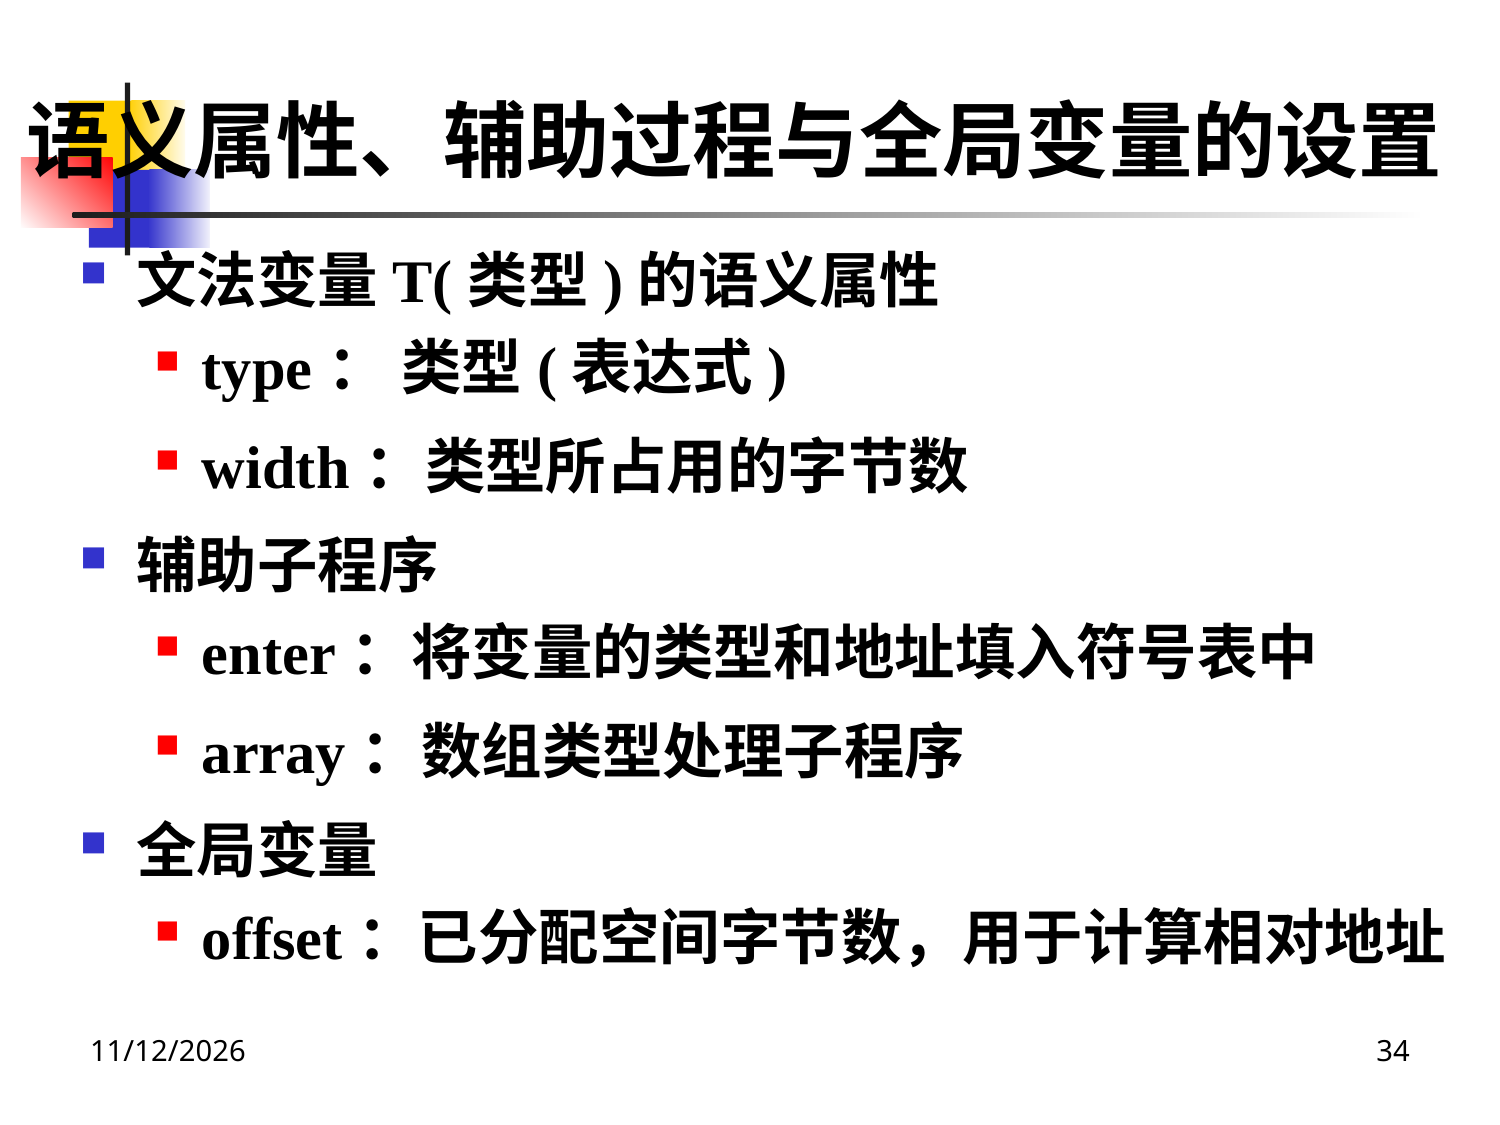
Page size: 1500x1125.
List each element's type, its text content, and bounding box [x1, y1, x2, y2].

slide_number 34 [1074, 1024, 1425, 1103]
list 文法变量T(类型)的语义属性 type： 类型(表达式) width：类型所占用的字节数 辅助子程序 enter：将变量的类型和地址填入符号表中 array：数组类型处理子程序 全局变量 offset：已分配空间字节数，用于计算相对地址 [64, 220, 1483, 1000]
title 语义属性、辅助过程与全局变量的设置 [11, 80, 1483, 197]
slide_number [75, 1024, 425, 1103]
